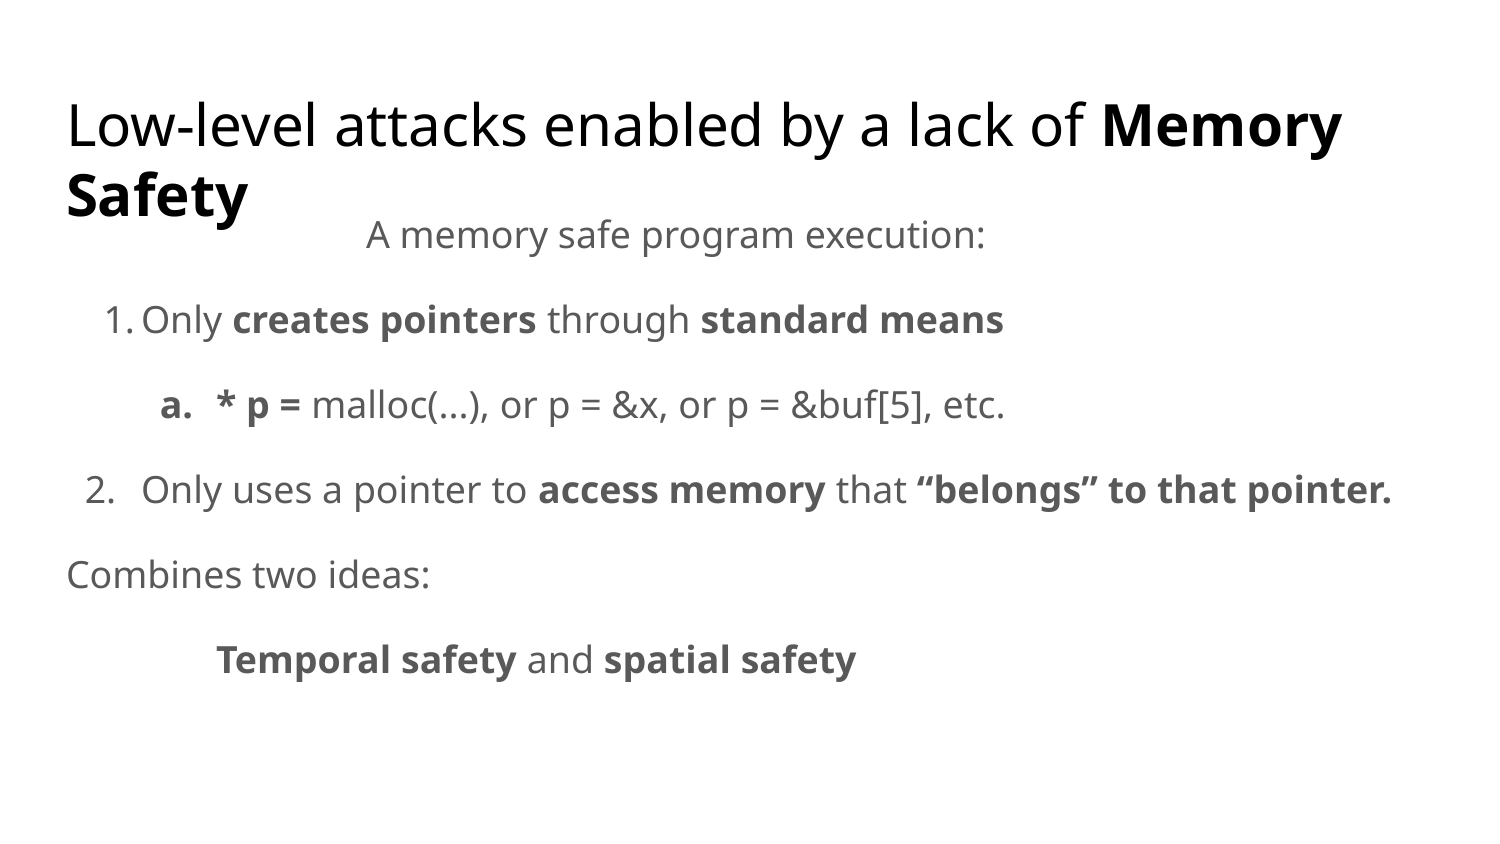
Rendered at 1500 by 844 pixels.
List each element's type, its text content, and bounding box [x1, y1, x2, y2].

title Low-level attacks enabled by a lack of Memory Safety [51, 72, 1449, 167]
list A memory safe program execution: Only creates pointers through standard means * p = malloc(...), or p = &x, or p = &buf[5], etc. Only uses a pointer to access memory that “belongs” to that pointer. Combines two ideas: Temporal safety and spatial safety [51, 189, 1449, 750]
